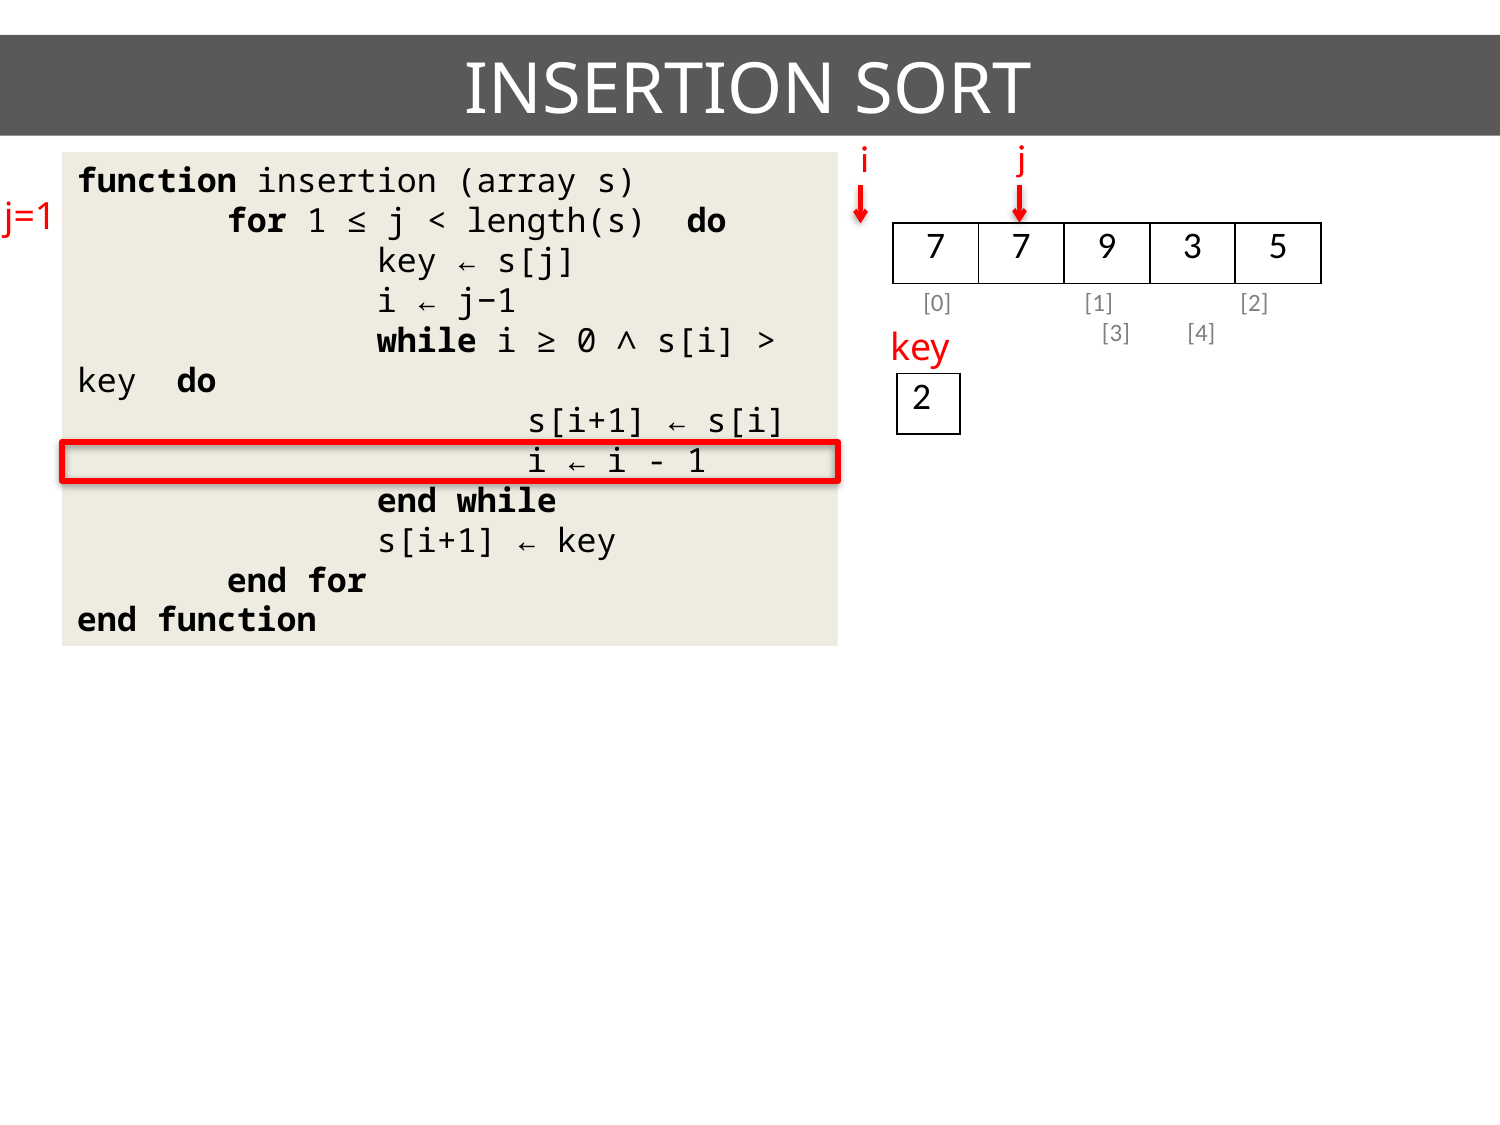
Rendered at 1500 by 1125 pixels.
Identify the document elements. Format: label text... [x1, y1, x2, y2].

text_box [0] [1] [2] [3] [4] [897, 279, 1377, 384]
text_box function insertion (array s) for 1 ≤ j < length(s) do key ← s[j] i ← j−1 while i ≥ 0 ∧ s[i] > key do s[i+1] ← s[i] i ← i - 1 end while s[i+1] ← key end for end function [62, 489, 838, 646]
text_box i [845, 127, 884, 188]
text_box key [875, 315, 965, 376]
table_header 3 [1151, 224, 1234, 279]
text_box function insertion (array s) for 1 ≤ j < length(s) do key ← s[j] i ← j−1 while i ≥ 0 ∧ s[i] > key do s[i+1] ← s[i] i ← i - 1 end while s[i+1] ← key end for end function [62, 152, 838, 439]
table_header 7 [979, 224, 1063, 279]
text_box [60, 440, 840, 483]
title INSERTION SORT [0, 34, 1500, 136]
table_header 9 [1065, 224, 1149, 279]
table_header 7 [894, 224, 978, 283]
table_header 5 [1236, 224, 1320, 279]
text_box j=1 [0, 184, 72, 245]
table_header 2 [898, 376, 959, 433]
text_box j [1002, 126, 1042, 187]
